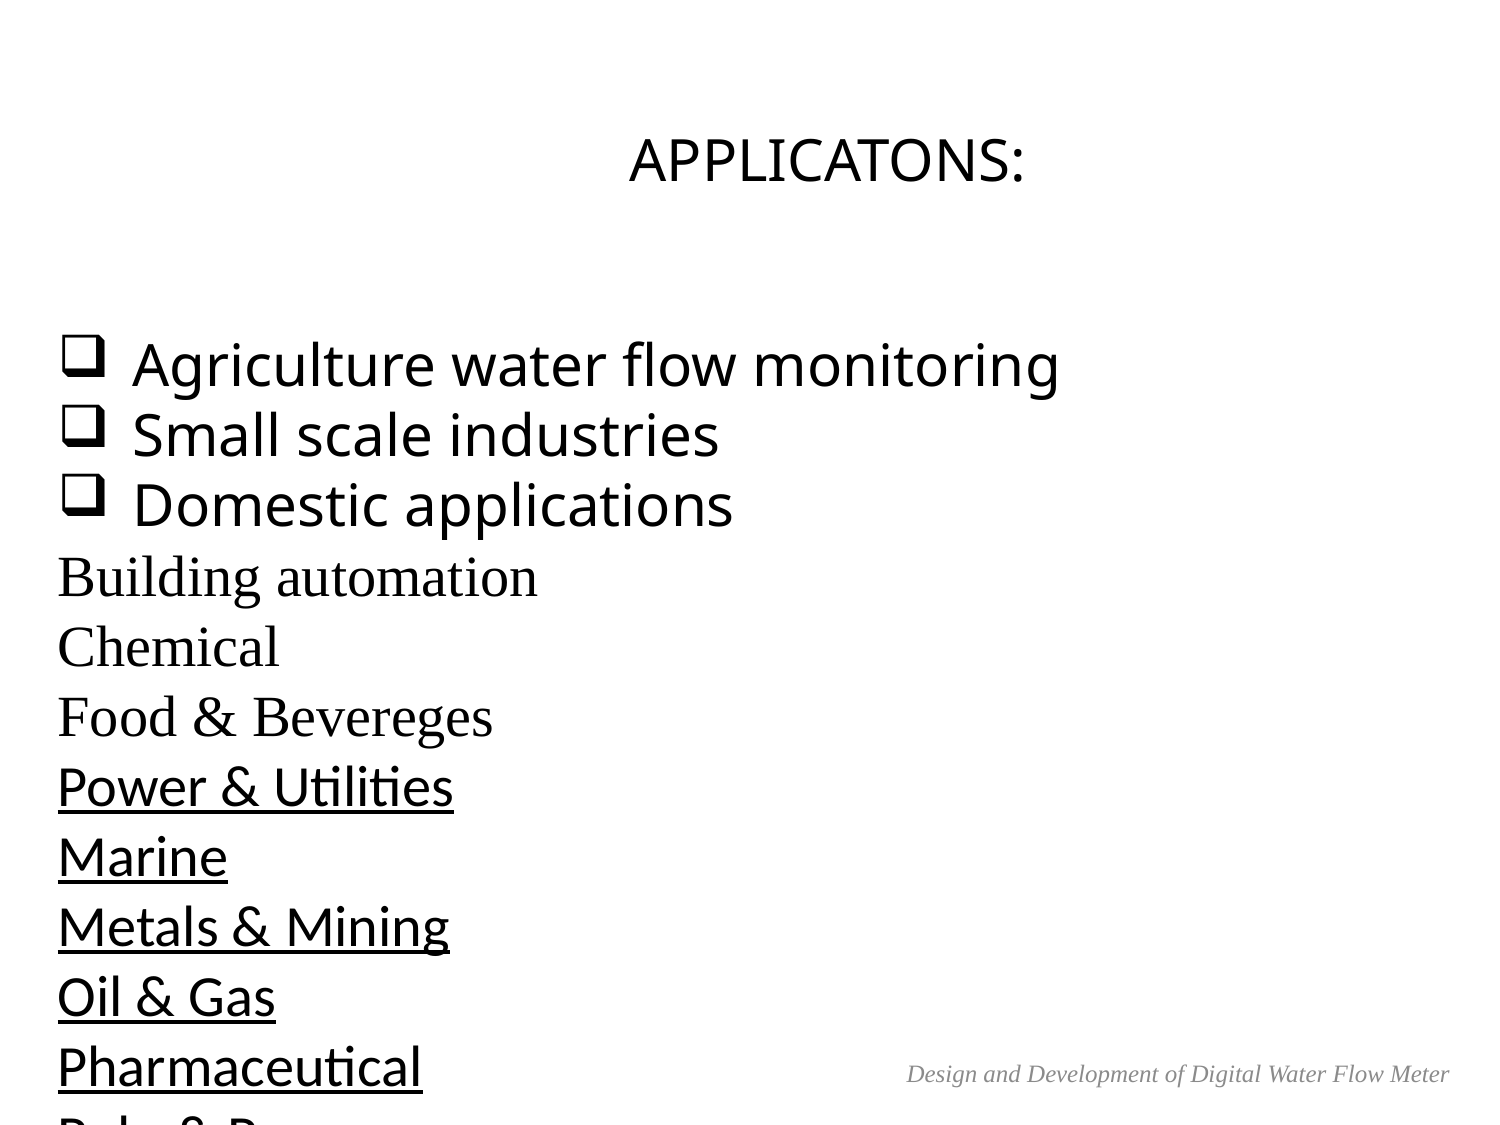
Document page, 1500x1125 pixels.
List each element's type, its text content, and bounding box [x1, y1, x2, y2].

text_box APPLICATONS: [17, 116, 1500, 201]
text_box Agriculture water flow monitoring Small scale industries Domestic applications Building automation Chemical Food & Bevereges Power & Utilities Marine Metals & Mining Oil & Gas Pharmaceutical Pulp & Paper Water & Wastewater [42, 320, 1500, 1125]
